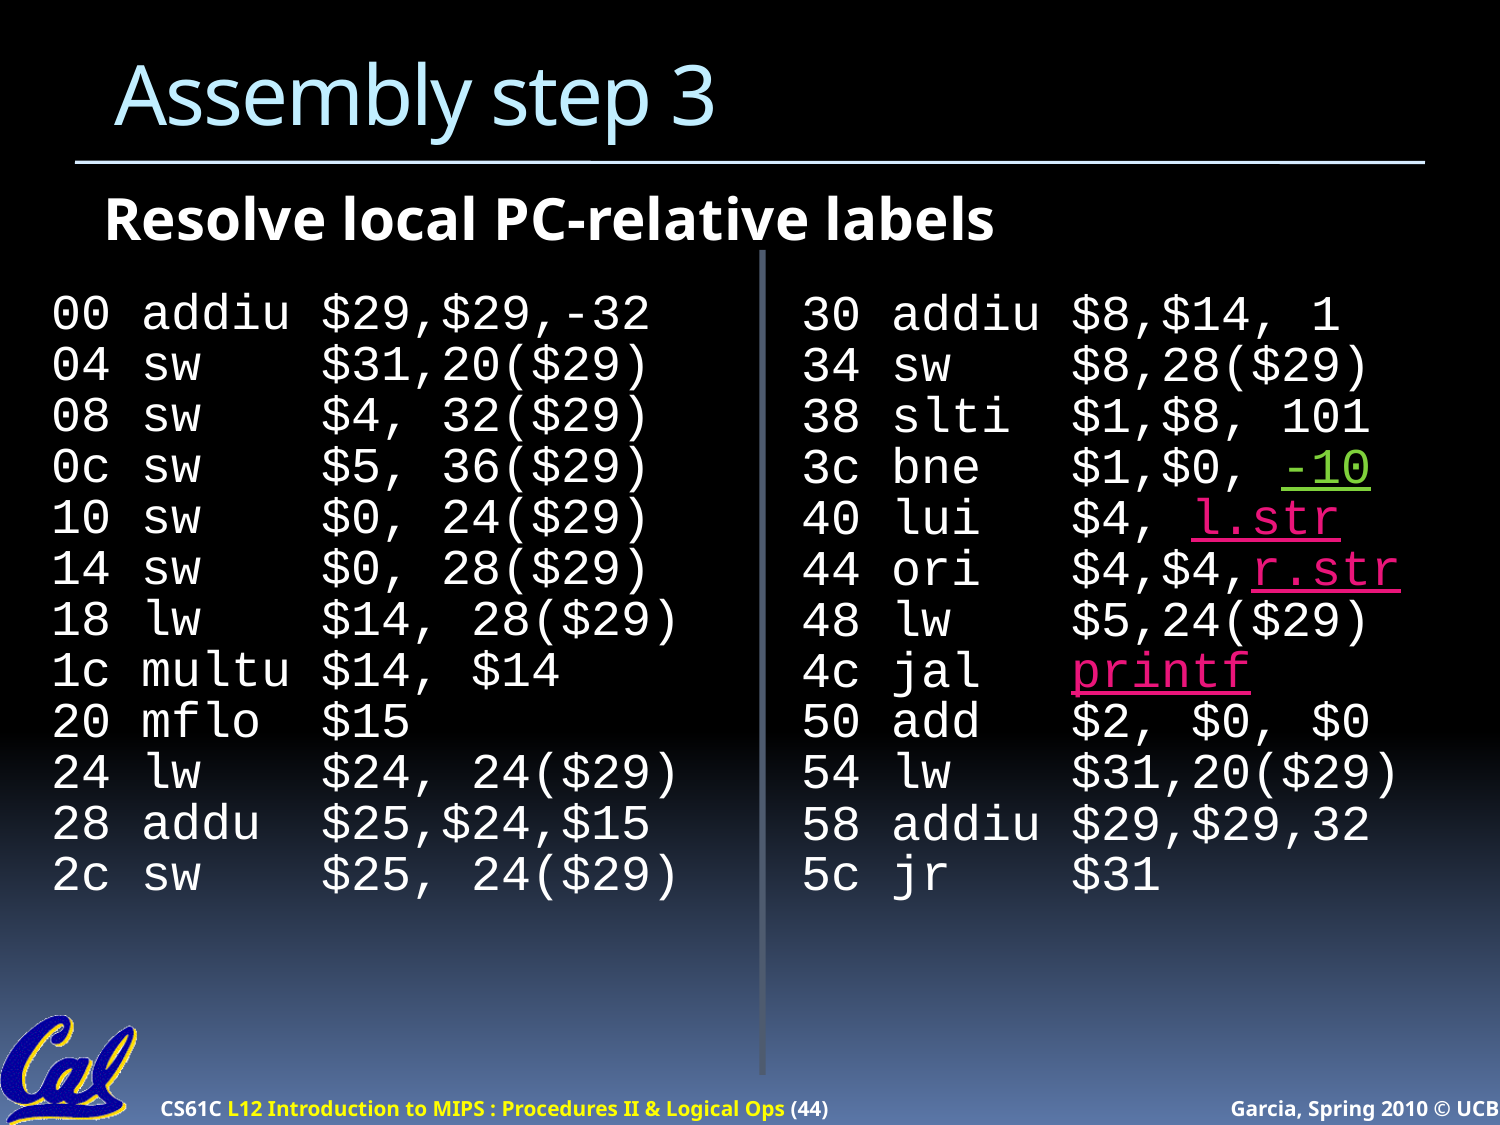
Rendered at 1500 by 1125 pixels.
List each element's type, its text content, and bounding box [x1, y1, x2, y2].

picture [0, 1015, 140, 1125]
list 00 addiu $29,$29,-32 04 sw $31,20($29) 08 sw $4, 32($29) 0c sw $5, 36($29) 10 sw $0, 24($29) 14 sw $0, 28($29) 18 lw $14, 28($29) 1c multu $14, $14 20 mflo $15 24 lw $24, 24($29) 28 addu $25,$24,$15 2c sw $25, 24($29) [24, 293, 763, 1101]
list 30 addiu $8,$14, 1 34 sw $8,28($29) 38 slti $1,$8, 101 3c bne $1,$0, -10 40 lui $4, l.str 44 ori $4,$4,r.str 48 lw $5,24($29) 4c jal printf 50 add $2, $0, $0 54 lw $31,20($29) 58 addiu $29,$29,32 5c jr $31 [774, 293, 1500, 1038]
text_box Resolve local PC-relative labels [88, 174, 1011, 260]
title Assembly step 3 [99, 34, 875, 113]
